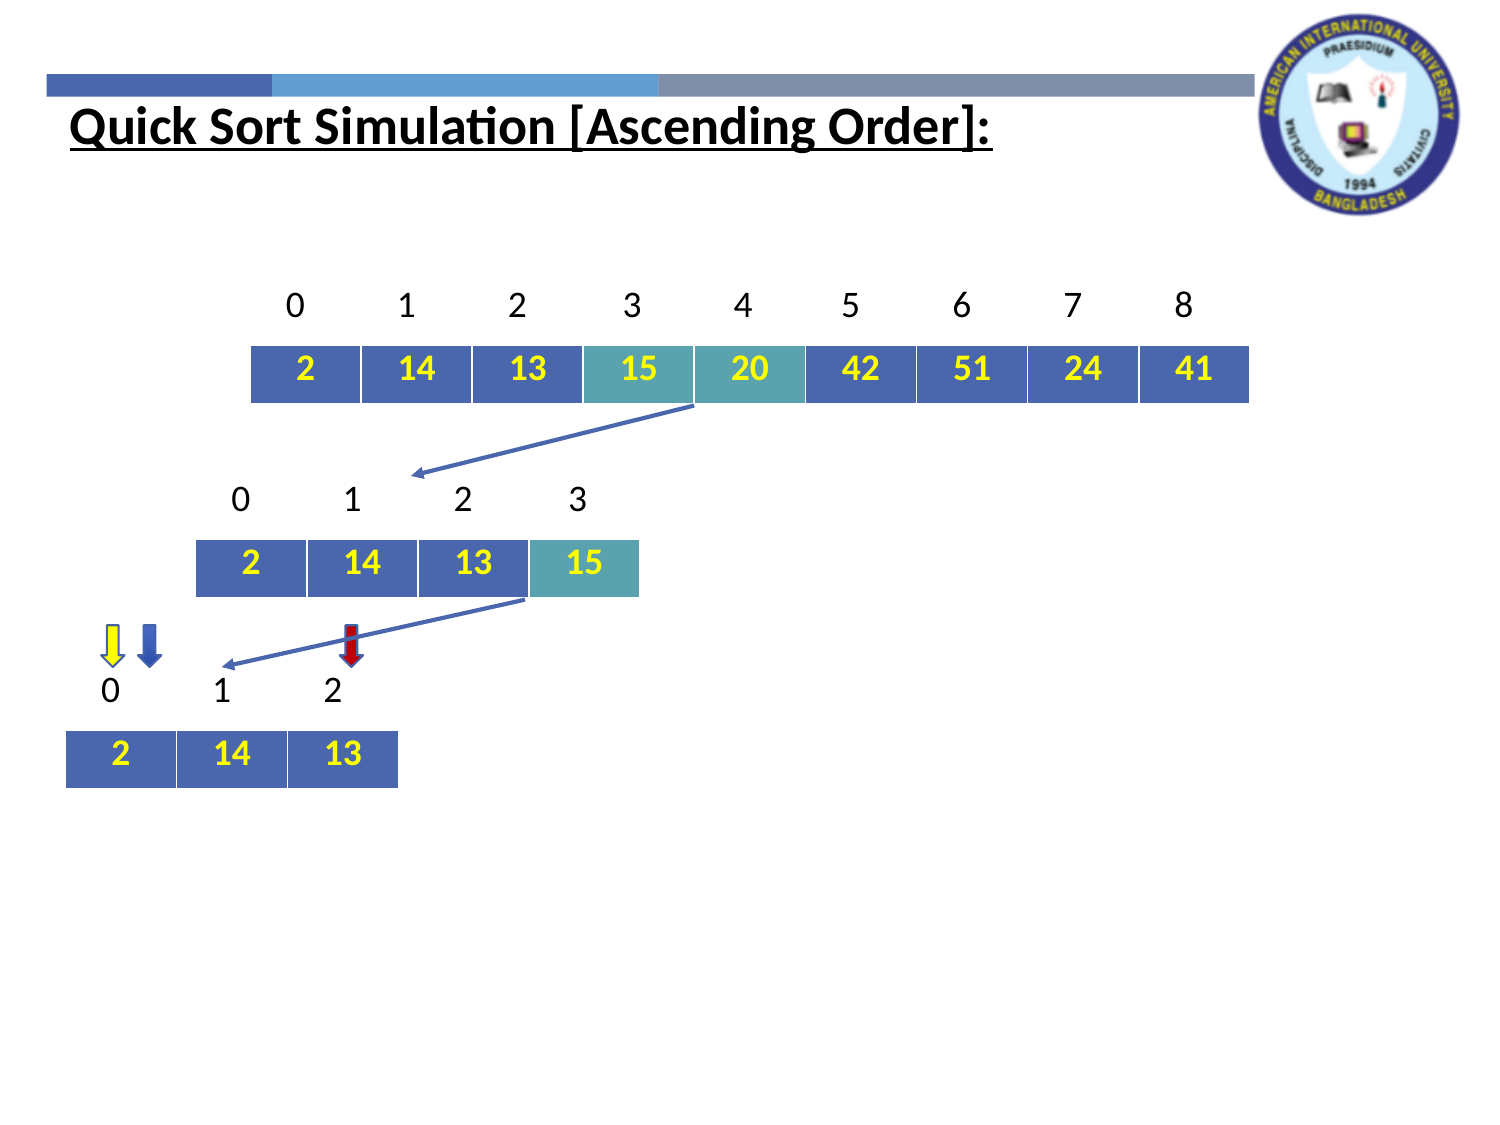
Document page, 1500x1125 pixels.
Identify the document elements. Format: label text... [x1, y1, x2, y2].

table_header 2 [66, 731, 176, 788]
text_box [100, 624, 126, 667]
table_header 3 [519, 486, 637, 529]
table_header 15 [584, 346, 693, 402]
table_header 3 [573, 282, 691, 335]
table_header 14 [308, 540, 417, 597]
table_header 13 [419, 540, 528, 597]
text_box [136, 624, 163, 667]
table_header 2 [407, 486, 519, 529]
table_header 2 [462, 282, 573, 335]
table_header 51 [917, 346, 1027, 403]
table_header 42 [806, 346, 916, 403]
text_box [410, 404, 695, 477]
table_header 24 [1028, 346, 1138, 403]
table_header 0 [55, 667, 166, 720]
table_header 13 [288, 731, 398, 788]
picture [1254, 9, 1465, 221]
table_header 15 [530, 540, 639, 597]
table_header 2 [277, 678, 388, 720]
table_header 14 [177, 731, 287, 788]
table_header 1 [296, 476, 407, 529]
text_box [221, 599, 526, 668]
table_header 6 [906, 282, 1017, 335]
text_box Quick Sort Simulation [Ascending Order]: [55, 83, 1129, 164]
table_header 8 [1128, 282, 1239, 335]
table_header 2 [251, 346, 360, 403]
table_header 4 [691, 282, 795, 335]
table_header 7 [1017, 282, 1128, 335]
table_header 1 [351, 282, 462, 335]
table_header 13 [473, 346, 582, 402]
table_header 5 [795, 282, 906, 335]
table_header 41 [1140, 346, 1249, 403]
table_header 1 [166, 667, 277, 720]
table_header 0 [185, 476, 296, 529]
table_header 14 [362, 346, 471, 403]
table_header 0 [240, 282, 351, 335]
table_header 20 [695, 346, 805, 403]
table_header 2 [196, 540, 306, 597]
